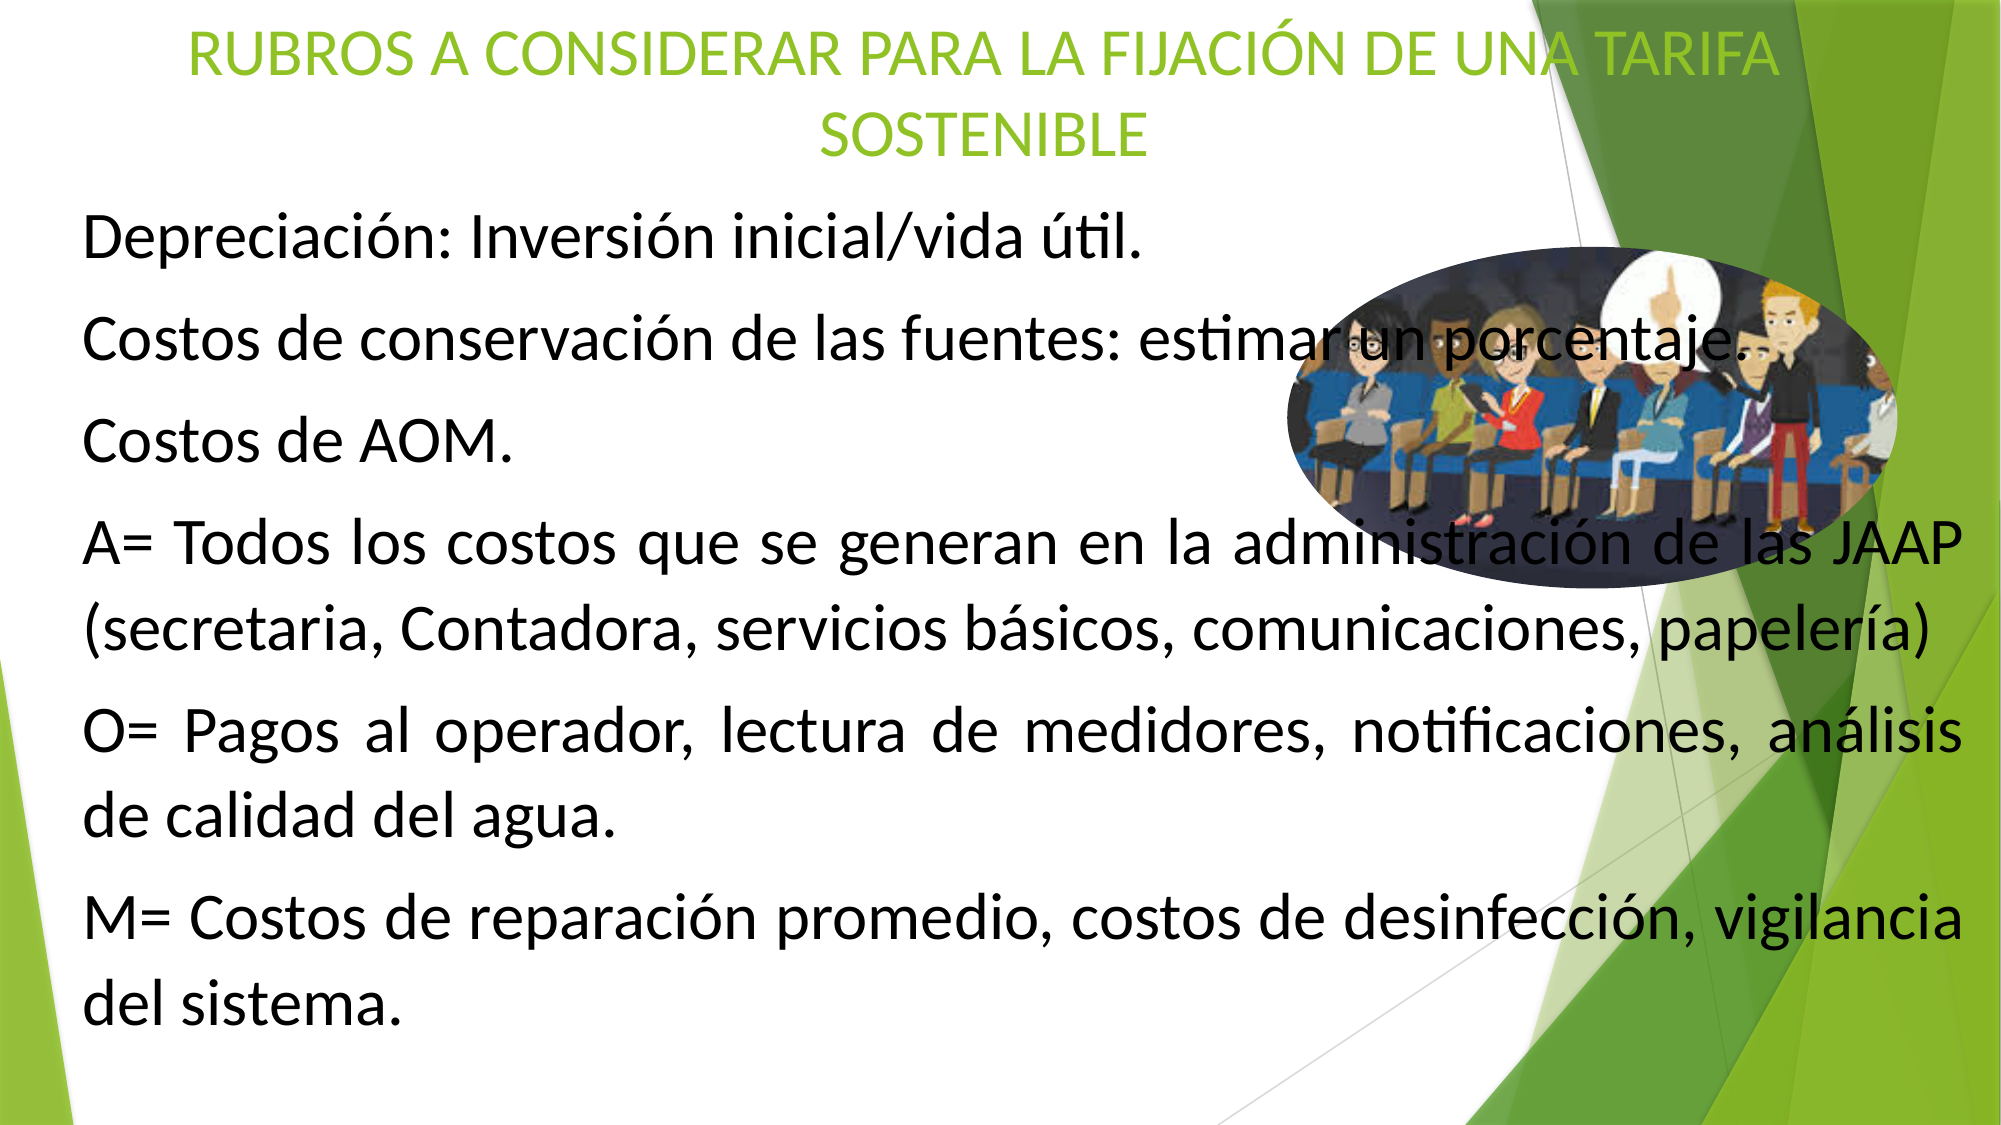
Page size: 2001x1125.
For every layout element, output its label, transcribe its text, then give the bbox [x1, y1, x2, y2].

title RUBROS A CONSIDERAR PARA LA FIJACIÓN DE UNA TARIFA SOSTENIBLE [122, 0, 1848, 178]
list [1286, 246, 1898, 589]
text_box Depreciación: Inversión inicial/vida útil. Costos de conservación de las fuentes: estimar un porcentaje. Costos de AOM. A= Todos los costos que se generan en la administración de las JAAP (secretaria, Contadora, servicios básicos, comunicaciones, papelería) O= Pagos al operador, lectura de medidores, notificaciones, análisis de calidad del agua. M= Costos de reparación promedio, costos de desinfección, vigilancia del sistema. [67, 178, 1981, 1116]
